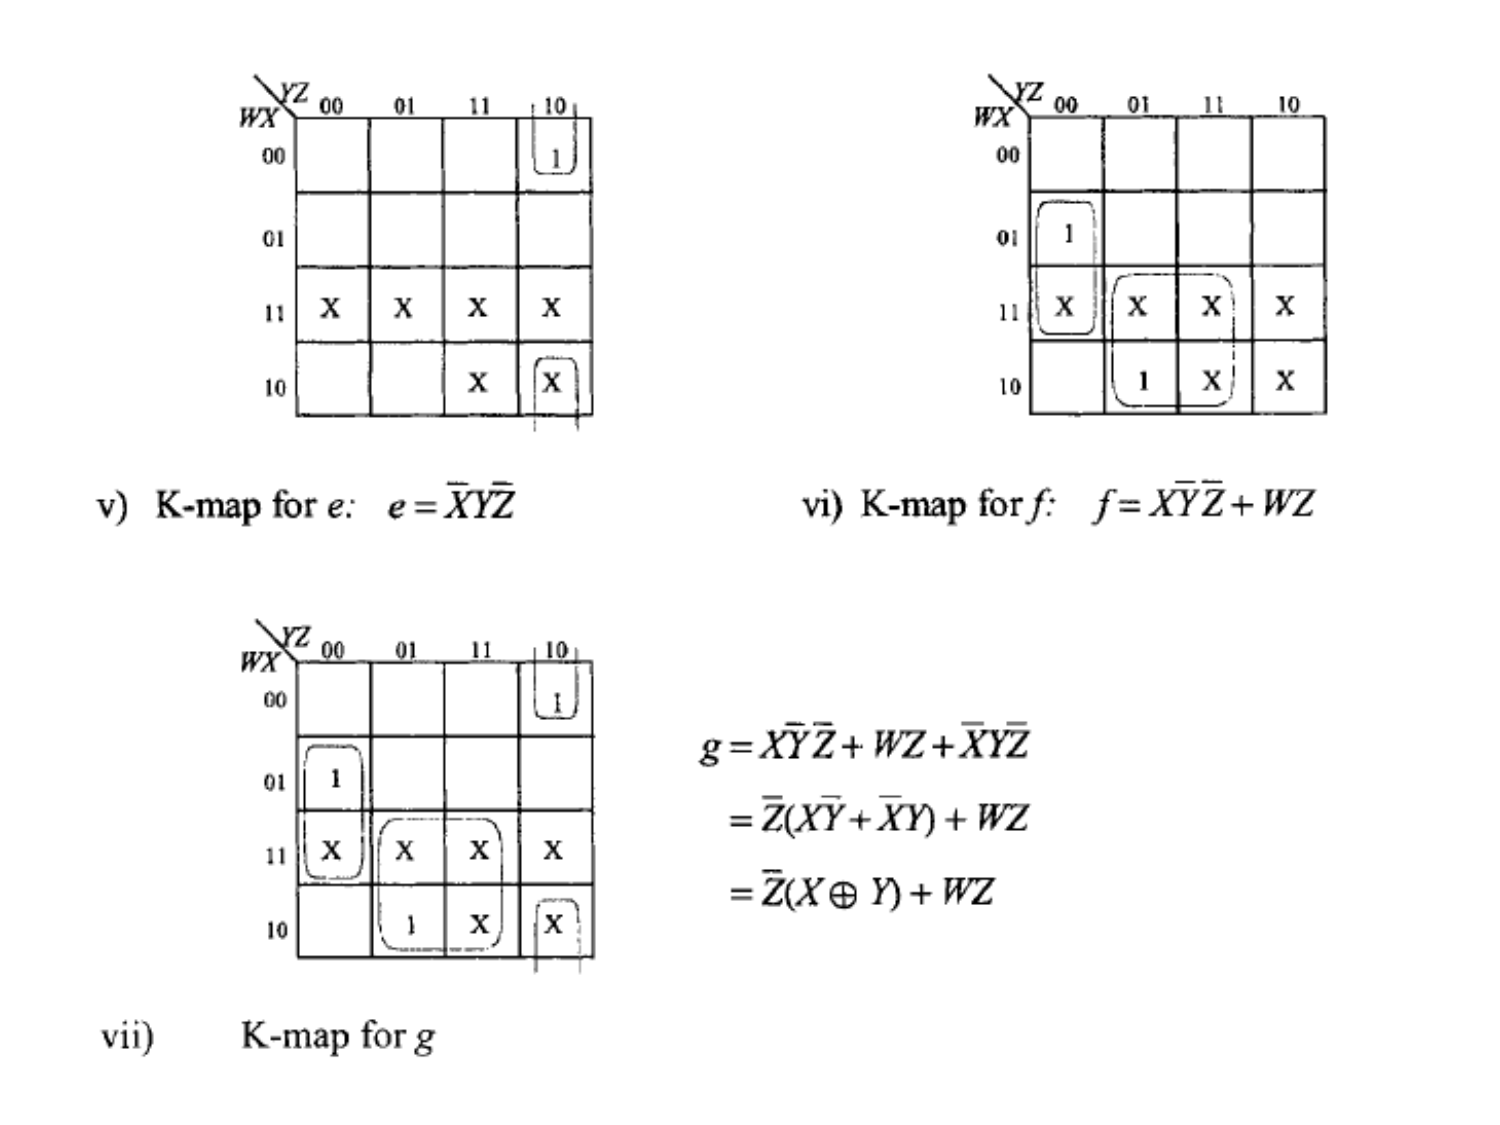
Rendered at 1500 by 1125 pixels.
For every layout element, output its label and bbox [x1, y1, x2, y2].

picture [81, 58, 1373, 1091]
